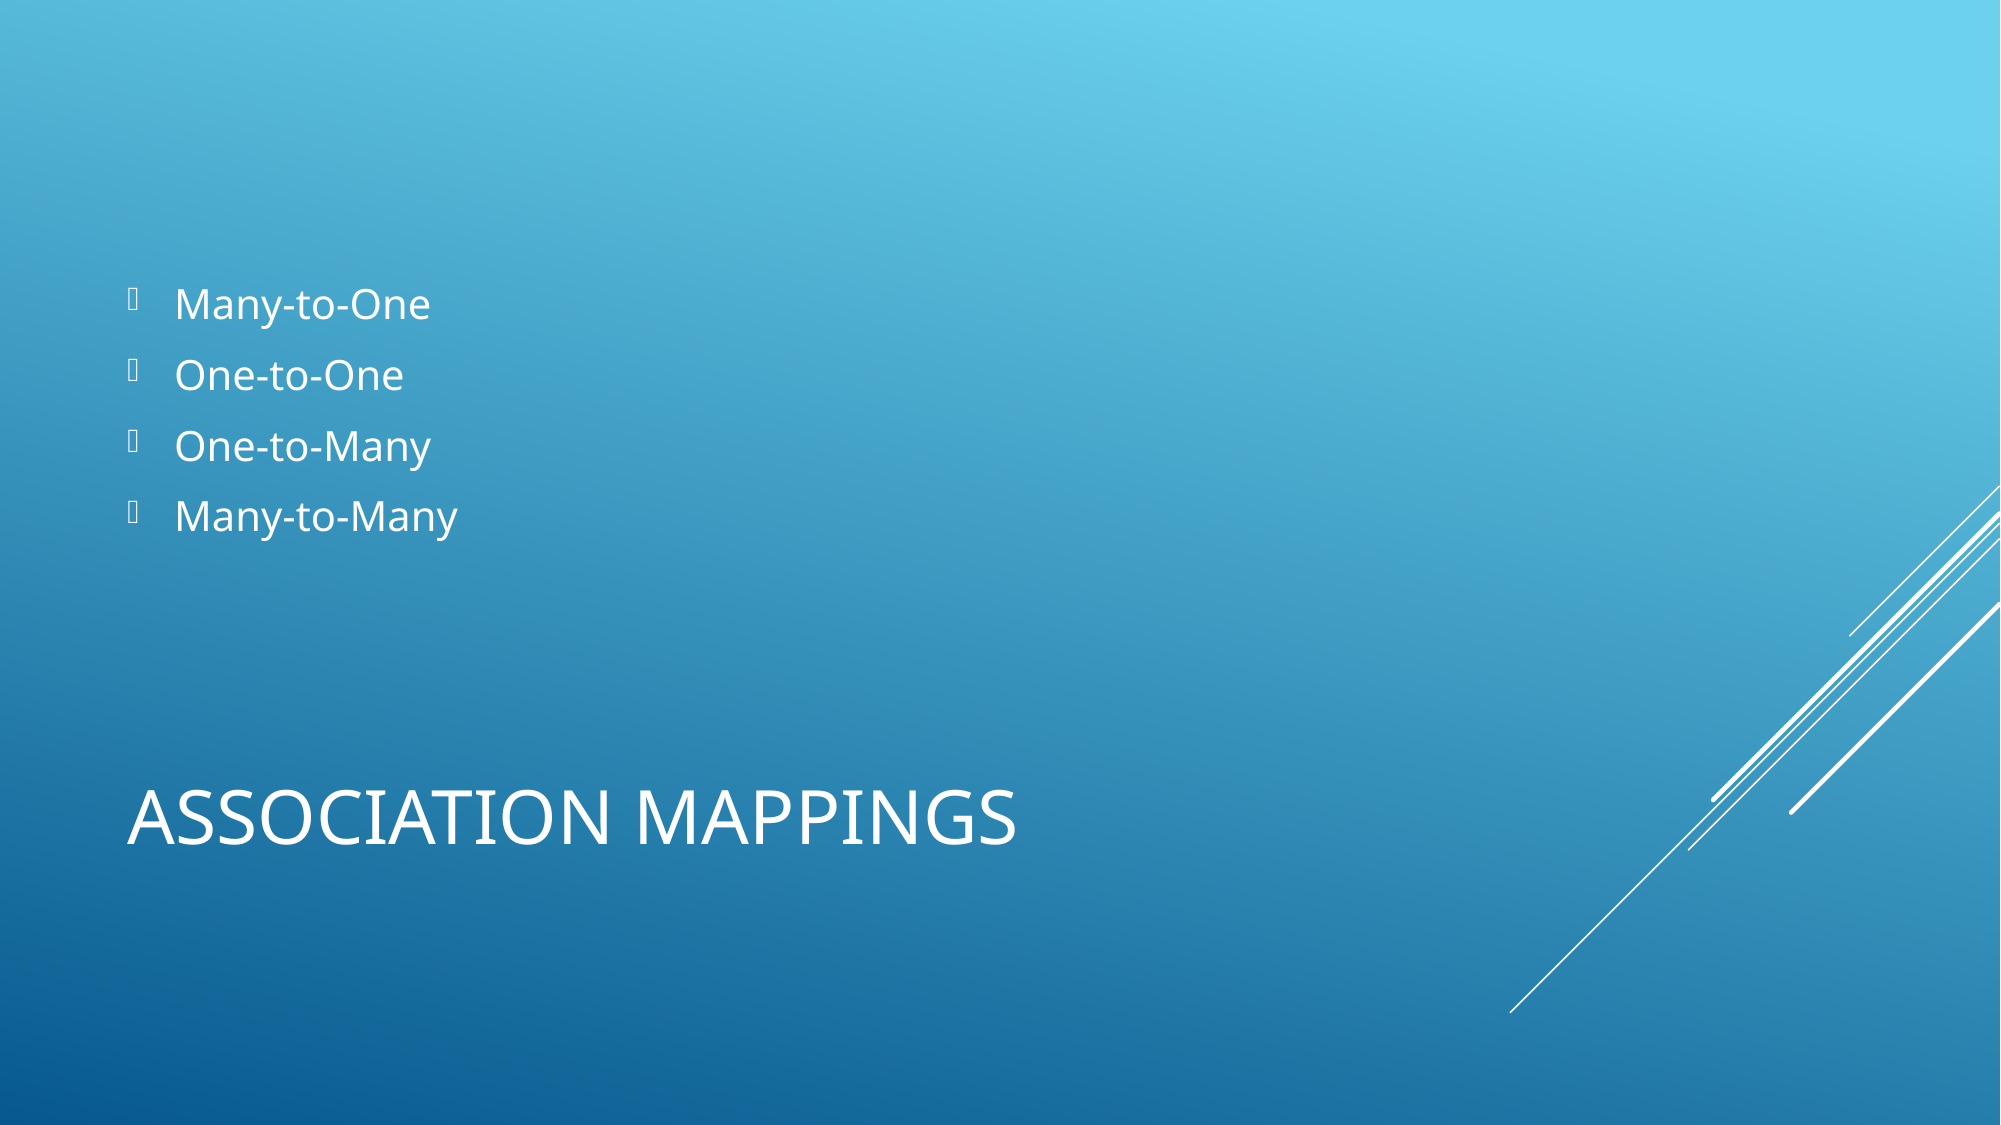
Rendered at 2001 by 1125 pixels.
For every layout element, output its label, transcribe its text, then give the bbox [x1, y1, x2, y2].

title Association Mappings [112, 736, 1513, 984]
list Many-to-One One-to-One One-to-Many Many-to-Many [112, 112, 1513, 706]
